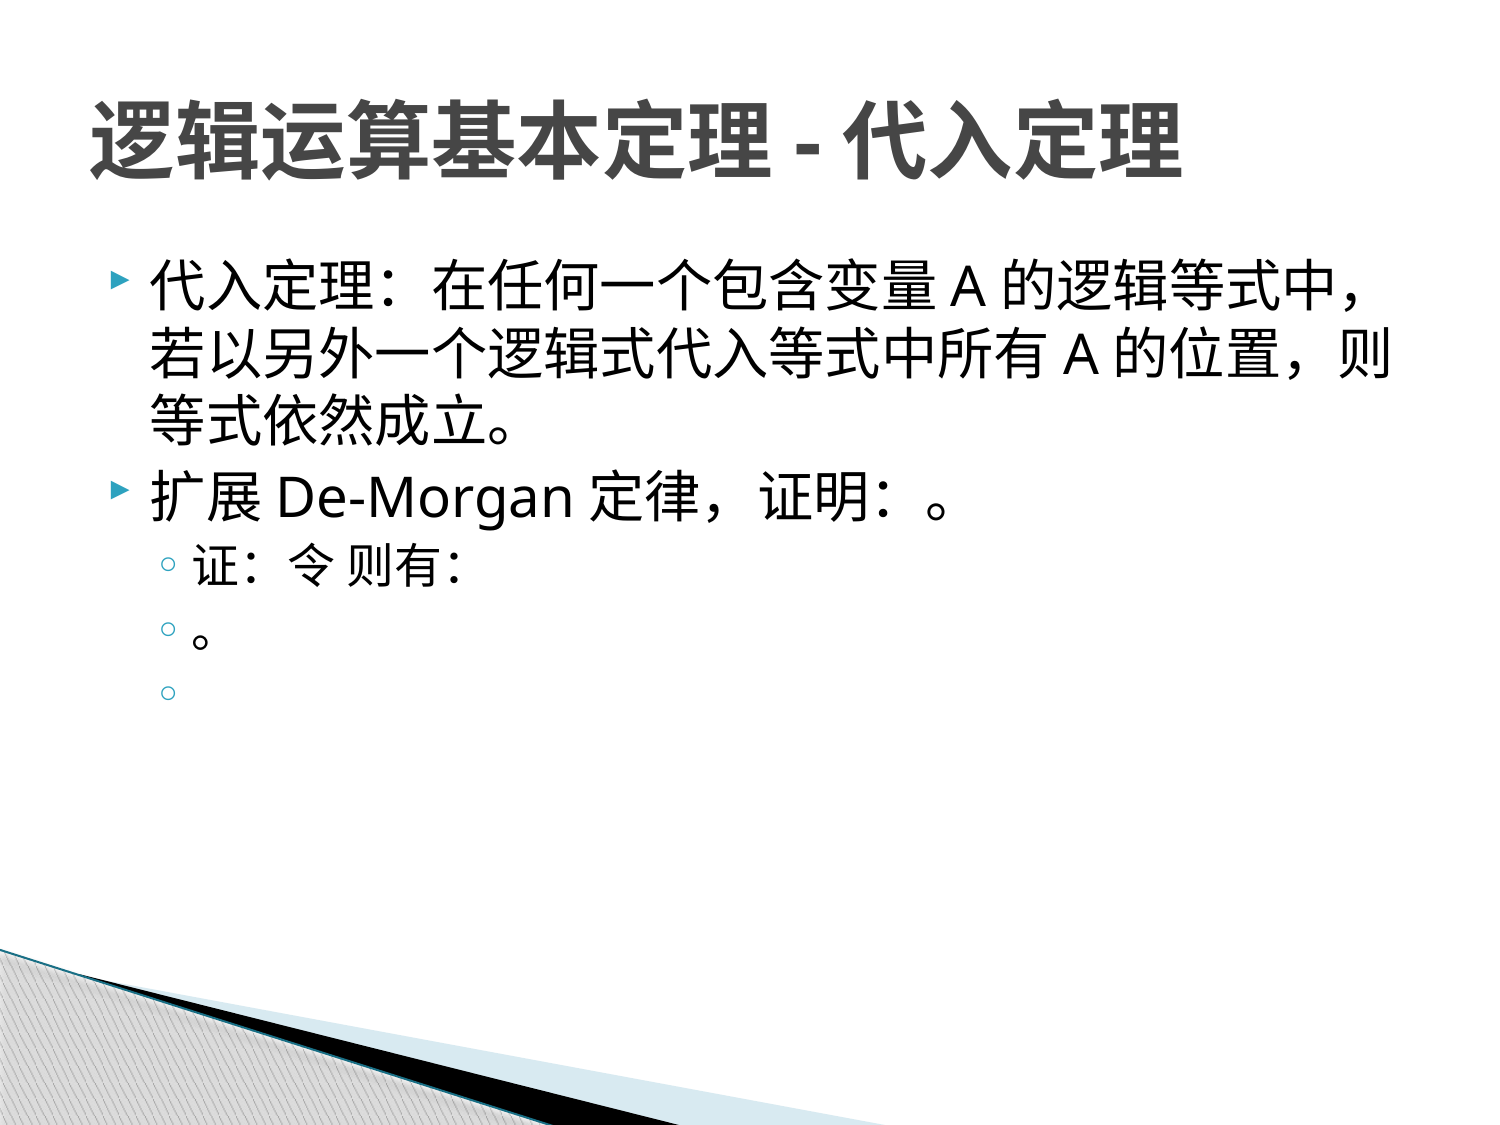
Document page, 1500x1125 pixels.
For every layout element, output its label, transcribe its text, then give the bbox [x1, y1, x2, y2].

title 逻辑运算基本定理-代入定理 [75, 45, 1425, 233]
